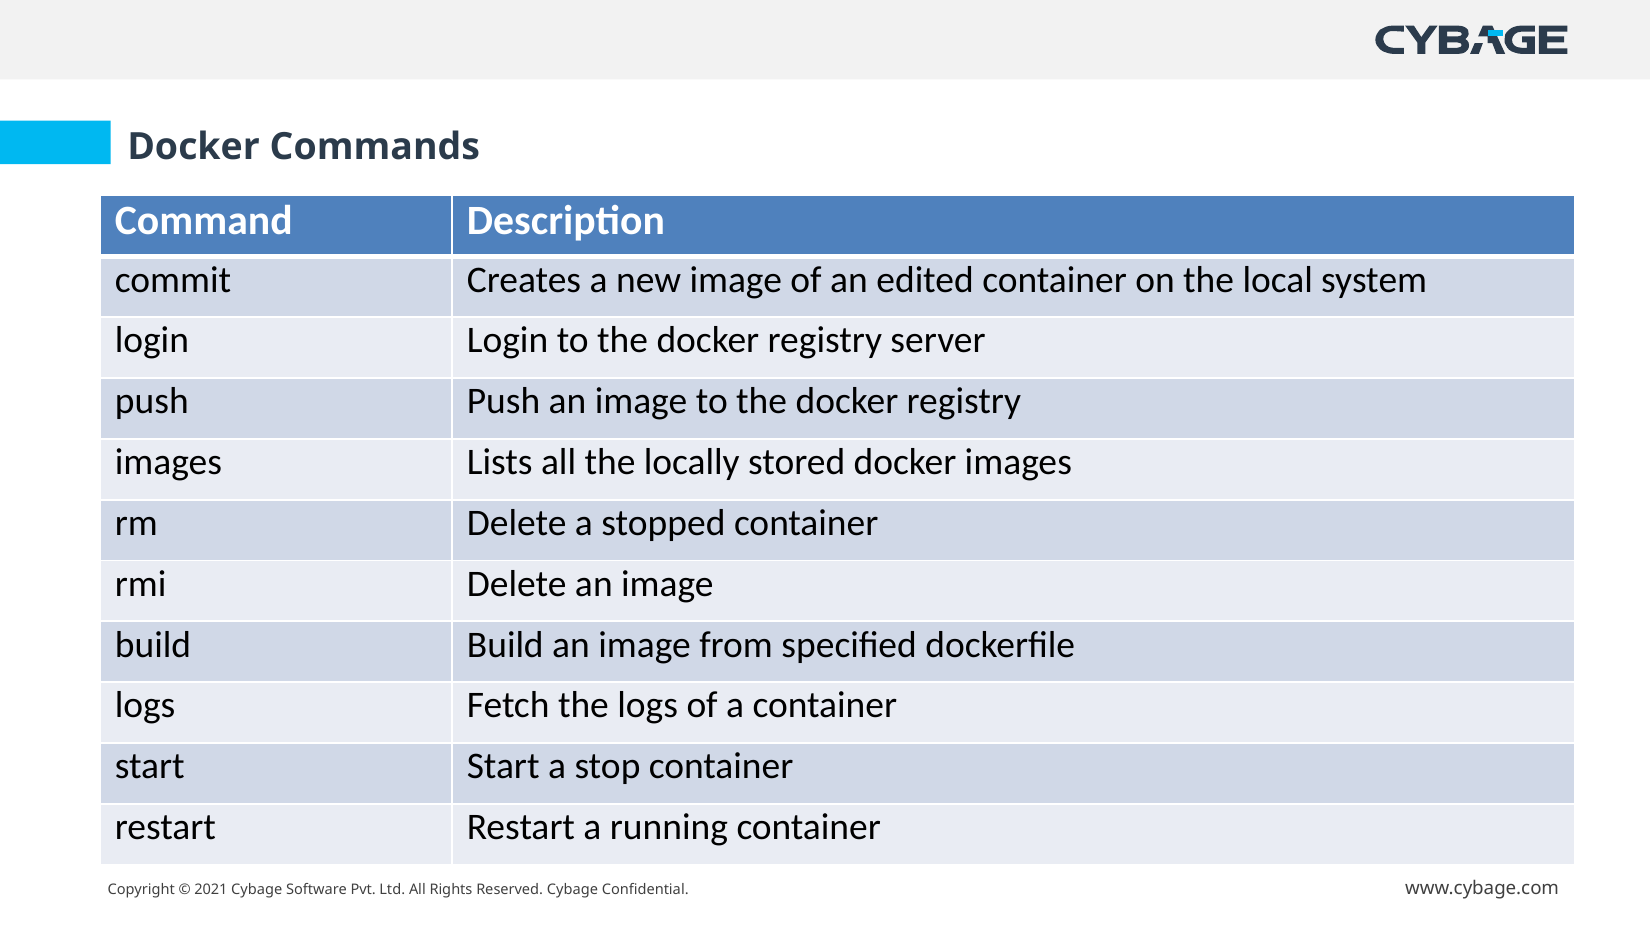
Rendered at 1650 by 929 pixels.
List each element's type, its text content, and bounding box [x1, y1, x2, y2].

table_cell Delete an image [453, 561, 1574, 620]
text_box Docker Commands [110, 114, 775, 190]
text_box [0, 118, 110, 166]
table_cell Build an image from specified dockerfile [453, 622, 1574, 681]
table_cell images [101, 440, 451, 499]
table_cell login [101, 318, 451, 377]
table_cell logs [101, 683, 451, 742]
table_cell start [101, 744, 451, 803]
table_cell Restart a running container [453, 805, 1574, 864]
table_cell restart [101, 805, 451, 864]
table_cell rm [101, 501, 451, 560]
table_cell Lists all the locally stored docker images [453, 440, 1574, 499]
table_cell Push an image to the docker registry [453, 379, 1574, 438]
table_cell push [101, 379, 451, 438]
table_cell Start a stop container [453, 744, 1574, 803]
table_cell rmi [101, 561, 451, 620]
table_cell build [101, 622, 451, 681]
table_cell Delete a stopped container [453, 501, 1574, 560]
table_cell Fetch the logs of a container [453, 683, 1574, 742]
table_header Command [101, 196, 451, 254]
table_cell commit [101, 259, 451, 316]
table_cell Creates a new image of an edited container on the local system [453, 259, 1574, 316]
table_cell Login to the docker registry server [453, 318, 1574, 377]
table_header Description [453, 196, 1574, 254]
